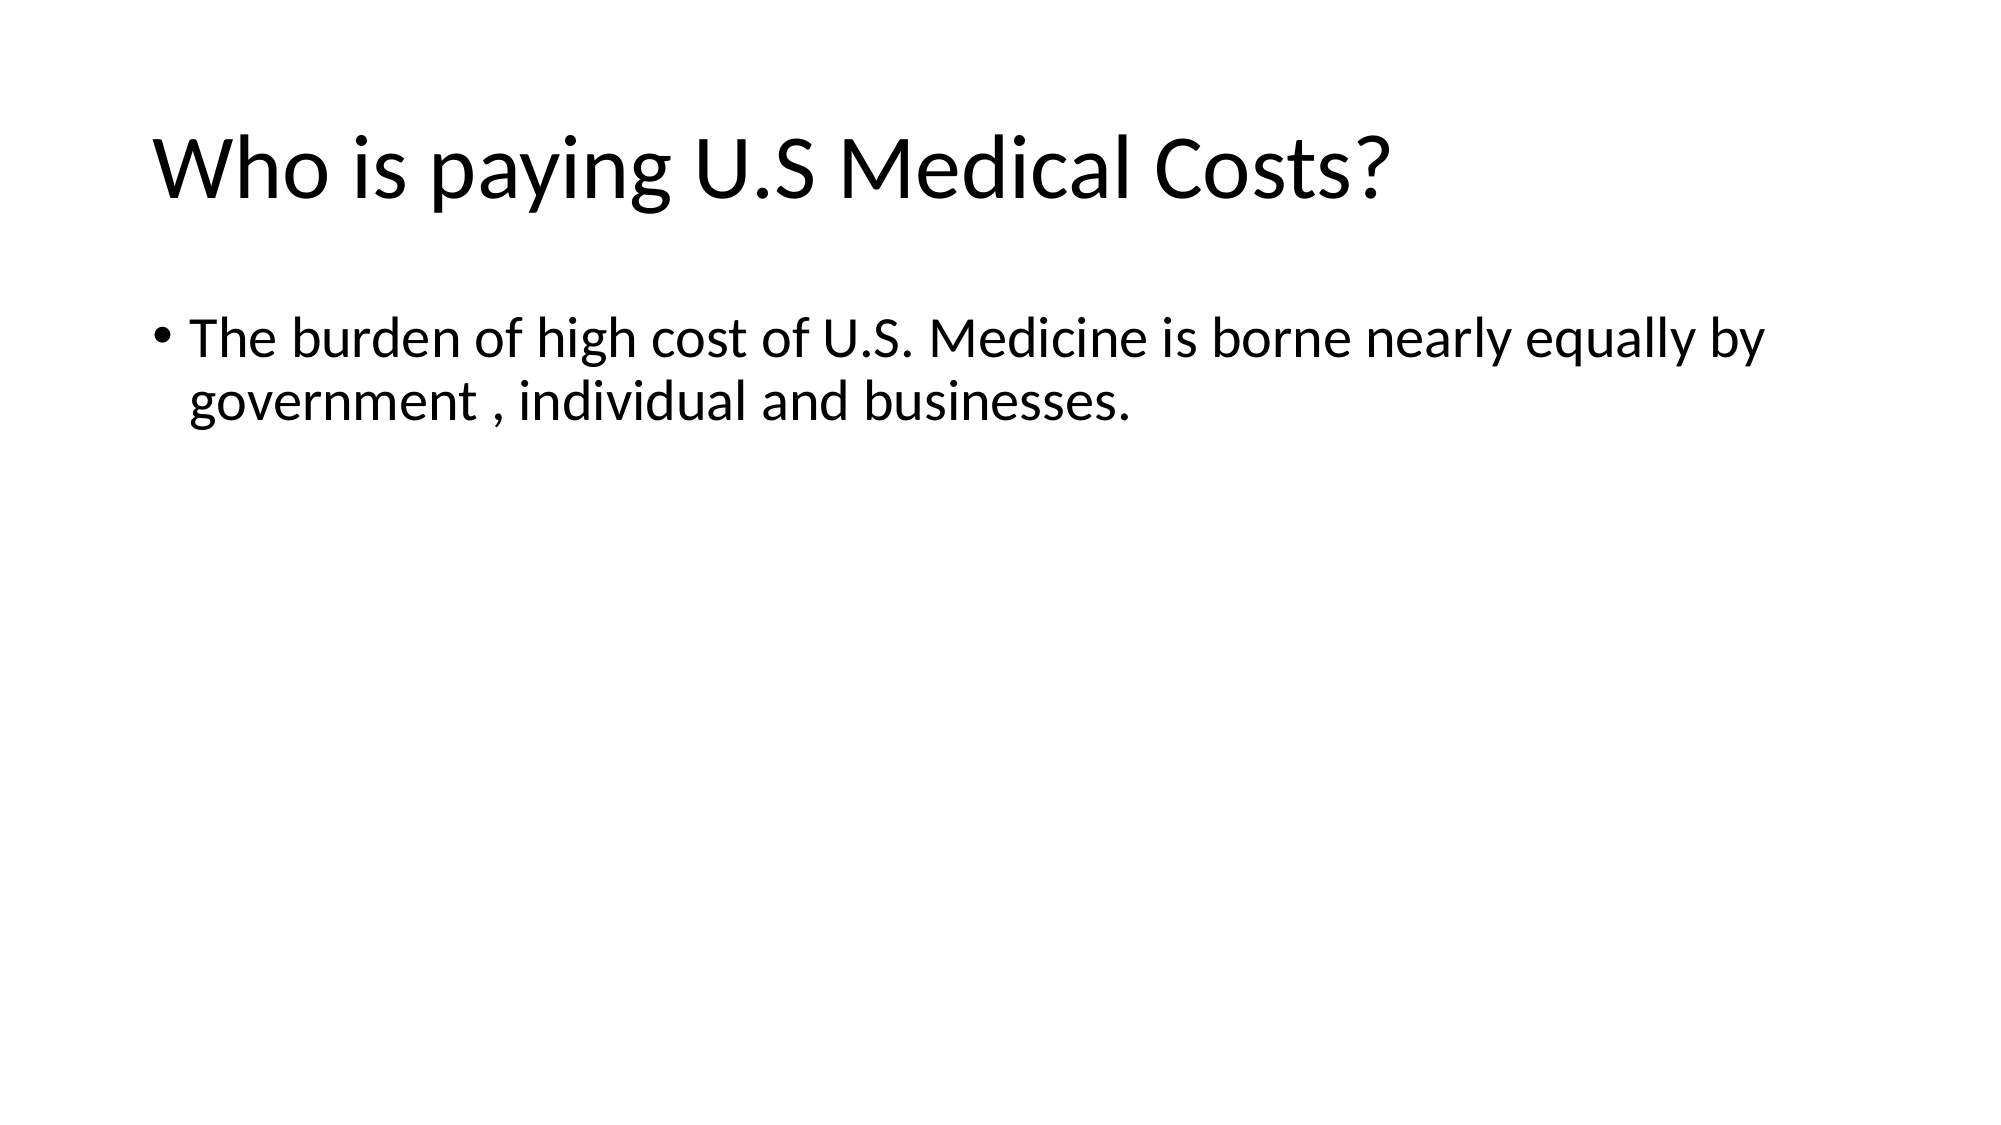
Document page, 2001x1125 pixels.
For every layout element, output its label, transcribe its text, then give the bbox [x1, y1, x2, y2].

list The burden of high cost of U.S. Medicine is borne nearly equally by government , individual and businesses. [137, 299, 1863, 1014]
title Who is paying U.S Medical Costs? [137, 59, 1863, 278]
